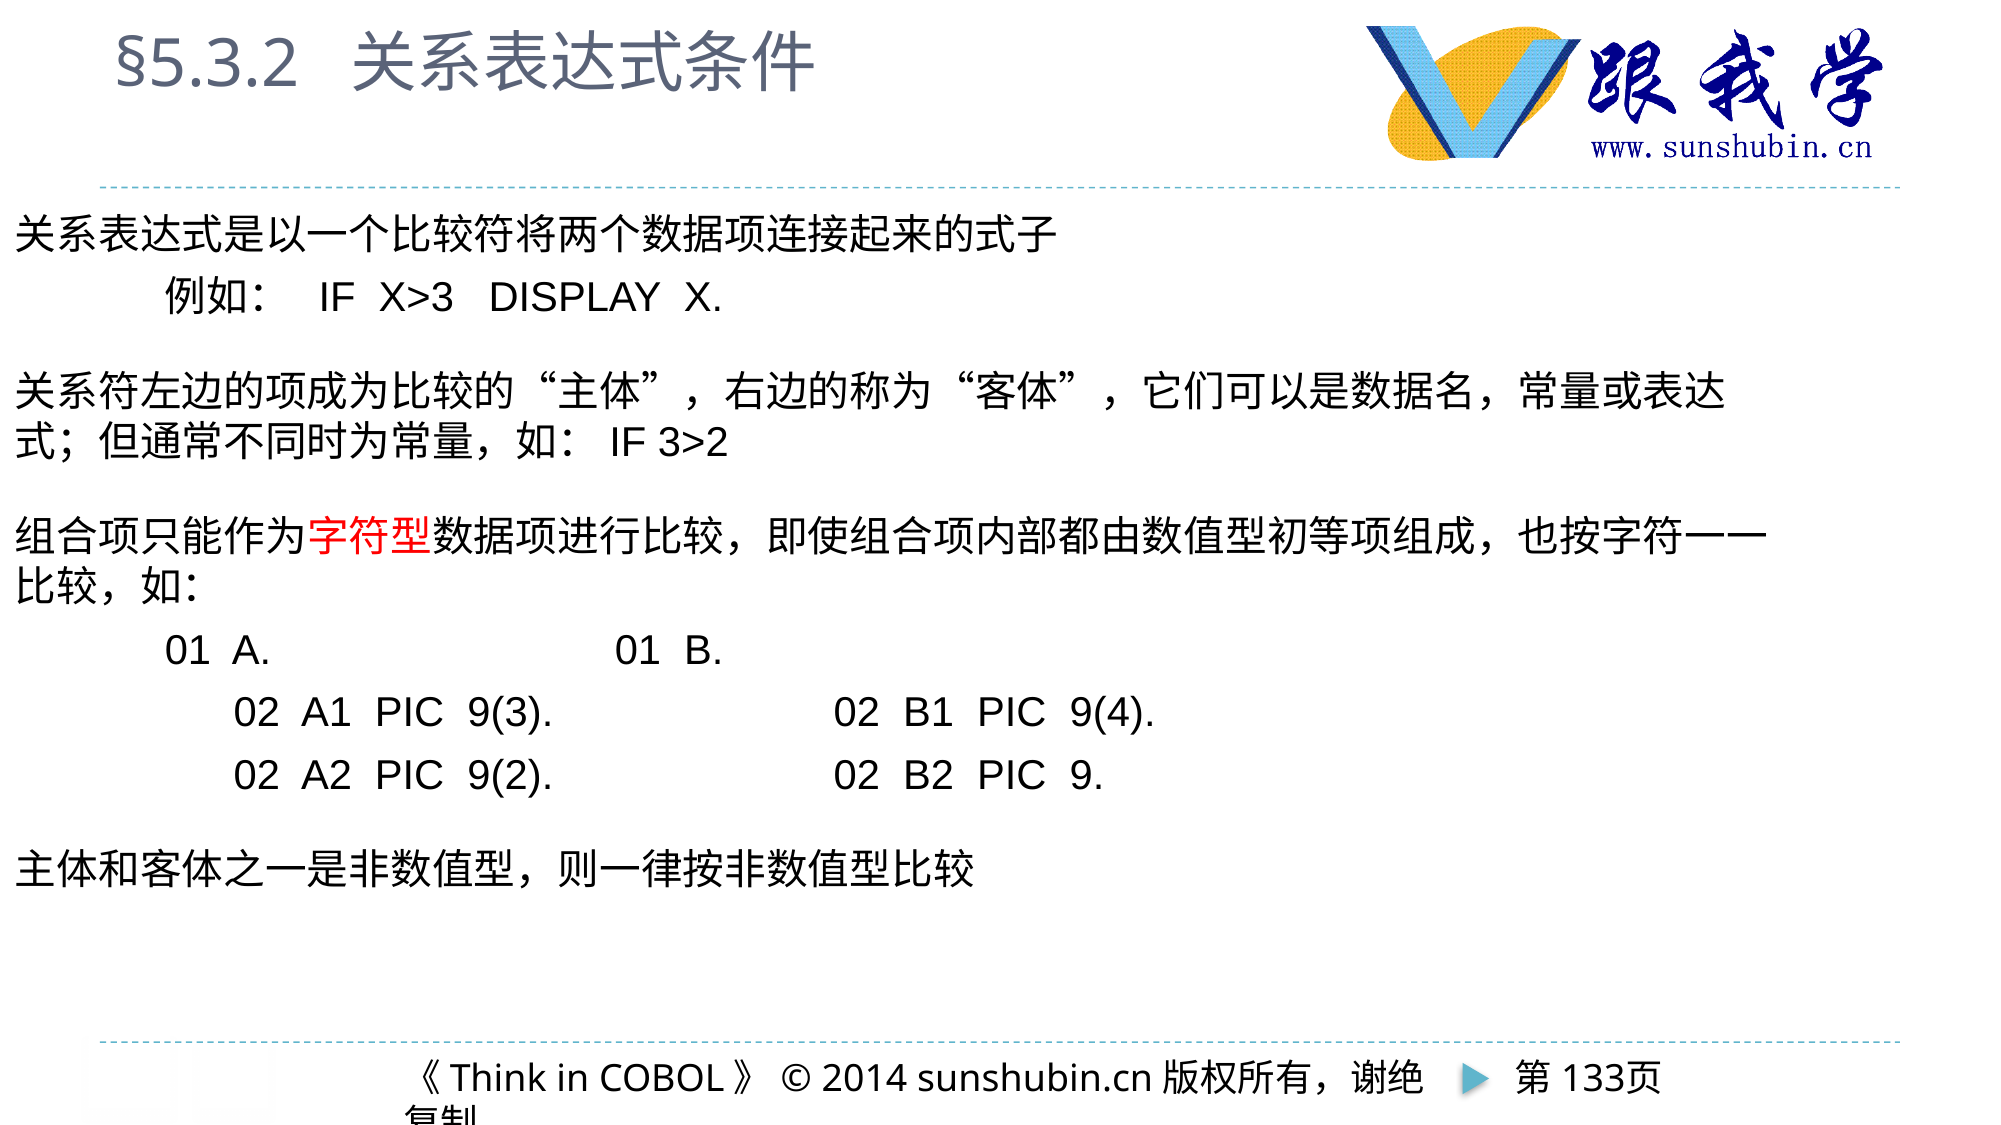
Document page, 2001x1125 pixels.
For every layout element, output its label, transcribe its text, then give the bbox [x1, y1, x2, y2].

title §5.3.2 关系表达式条件 [99, 12, 1300, 109]
picture [1348, 4, 1905, 181]
list 关系表达式是以一个比较符将两个数据项连接起来的式子 例如： IF X>3 DISPLAY X. 关系符左边的项成为比较的“主体”，右边的称为“客体”，它们可以是数据名，常量或表达式；但通常不同时为常量，如：IF 3>2 组合项只能作为字符型数据项进行比较，即使组合项内部都由数值型初等项组成，也按字符一一比较，如： 01 A. 01 B. 02 A1 PIC 9(3). 02 B1 PIC 9(4). 02 A2 PIC 9(2). 02 B2 PIC 9. 主体和客体之一是非数值型，则一律按非数值型比较 [0, 200, 1800, 1006]
